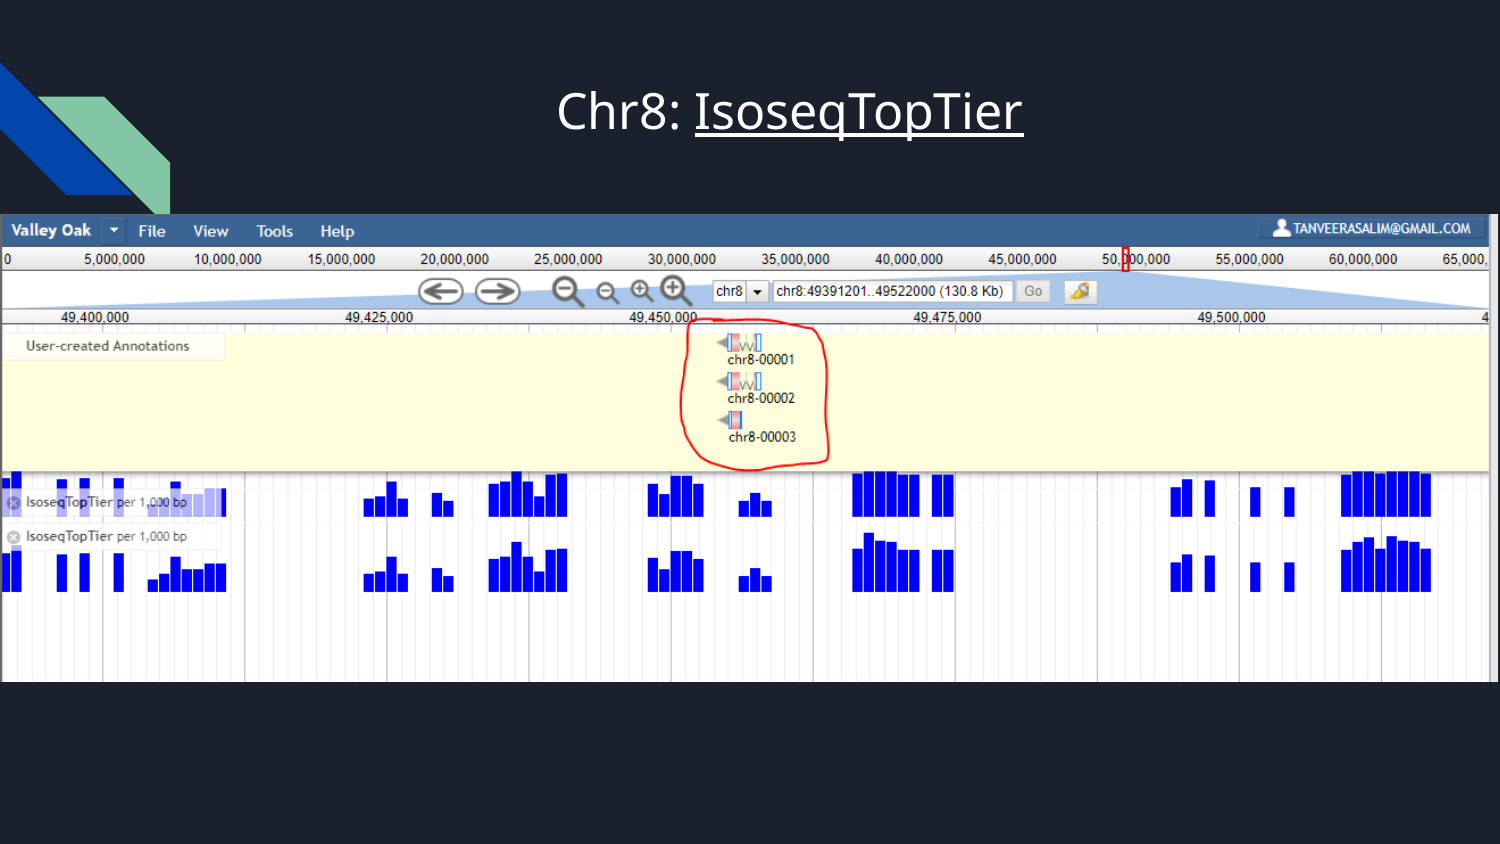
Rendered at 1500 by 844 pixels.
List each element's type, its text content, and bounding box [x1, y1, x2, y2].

picture [0, 214, 1499, 682]
title Chr8: IsoseqTopTier [212, 64, 1368, 212]
